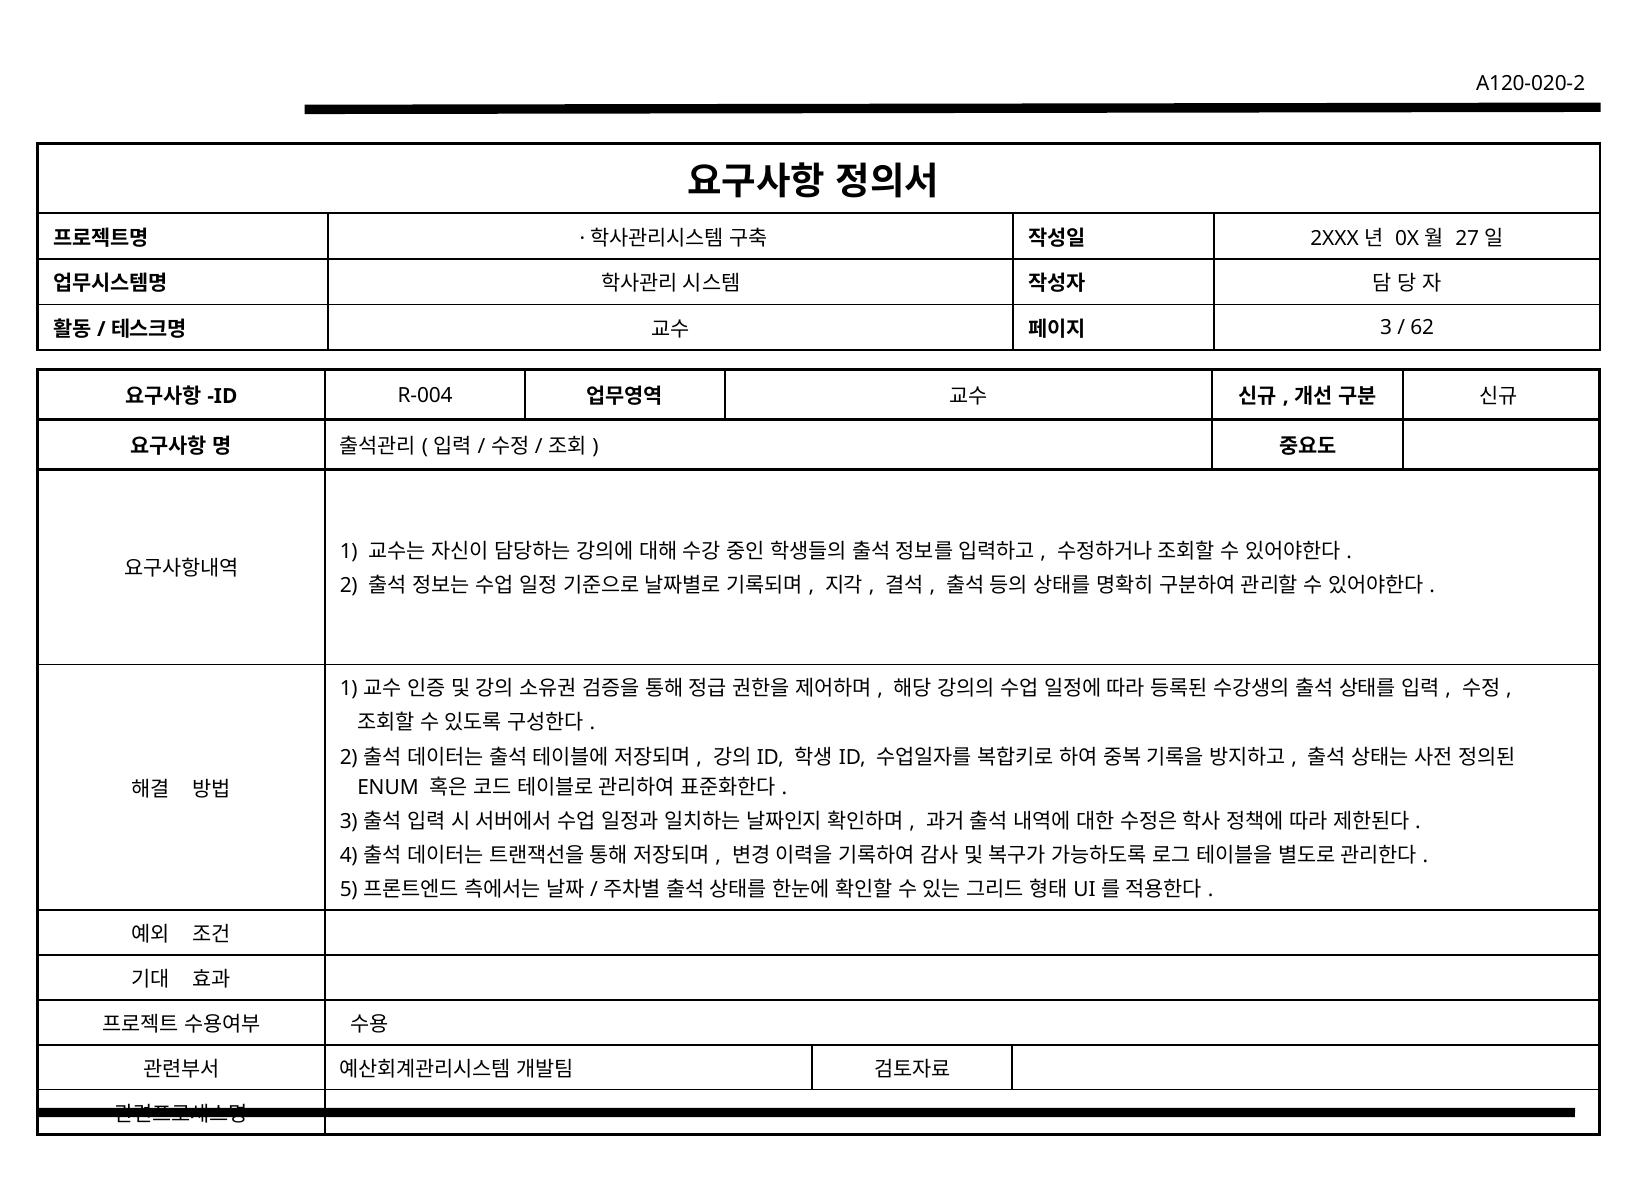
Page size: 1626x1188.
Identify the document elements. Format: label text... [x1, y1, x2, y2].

table_cell 페이지 [1014, 305, 1213, 349]
table_cell 예외 조건 [39, 911, 324, 954]
table_header R-004 [326, 371, 524, 418]
table_cell 1)교수 인증 및 강의 소유권 검증을 통해 정급 권한을 제어하며, 해당 강의의 수업 일정에 따라 등록된 수강생의 출석 상태를 입력, 수정, 조회할 수 있도록 구성한다. 2)출석 데이터는 출석 테이블에 저장되며, 강의ID, 학생ID, 수업일자를 복합키로 하여 중복 기록을 방지하고, 출석 상태는 사전 정의된 ENUM 혹은 코드 테이블로 관리하여 표준화한다. 3)출석 입력 시 서버에서 수업 일정과 일치하는 날짜인지 확인하며, 과거 출석 내역에 대한 수정은 학사 정책에 따라 제한된다. 4)출석 데이터는 트랜잭선을 통해 저장되며, 변경 이력을 기록하여 감사 및 복구가 가능하도록 로그 테이블을 별도로 관리한다. 5)프론트엔드 측에서는 날짜/주차별 출석 상태를 한눈에 확인할 수 있는 그리드 형태UI를 적용한다. [326, 665, 1598, 909]
table_cell [326, 956, 1598, 999]
table_header 요구사항-ID [39, 371, 324, 418]
table_cell 1) 교수는 자신이 담당하는 강의에 대해 수강 중인 학생들의 출석 정보를 입력하고, 수정하거나 조회할 수 있어야한다. 2) 출석 정보는 수업 일정 기준으로 날짜별로 기록되며, 지각, 결석, 출석 등의 상태를 명확히 구분하여 관리할 수 있어야한다. [326, 471, 1598, 664]
table_cell 관련프로세스명 [39, 1090, 324, 1133]
table_cell 교수 [329, 305, 1012, 349]
table_header 교수 [726, 371, 1211, 418]
table_header 업무영역 [526, 371, 724, 418]
table_cell 요구사항내역 [39, 471, 324, 664]
table_cell 작성자 [1014, 260, 1213, 304]
table_header 신규,개선 구분 [1213, 371, 1402, 418]
table_header 요구사항 정의서 [39, 145, 1599, 212]
table_cell 기대 효과 [39, 956, 324, 999]
table_cell 업무시스템명 [39, 260, 327, 304]
table_cell 출석관리(입력/수정/조회) [326, 421, 1211, 468]
table_cell 관련부서 [39, 1046, 324, 1089]
table_cell 3 / 62 [1215, 305, 1599, 349]
table_header 신규 [1404, 371, 1598, 418]
table_cell 중요도 [1213, 421, 1402, 468]
table_cell [1404, 421, 1598, 468]
table_cell [1013, 1046, 1598, 1089]
table_cell [326, 1090, 1598, 1133]
table_cell [326, 911, 1598, 954]
table_cell 프로젝트 수용여부 [39, 1001, 324, 1044]
table_cell 해결 방법 [39, 665, 324, 909]
table_cell 요구사항 명 [39, 421, 324, 468]
table_cell 담 당 자 [1215, 260, 1599, 304]
table_cell 수용 [326, 1001, 1598, 1044]
table_cell ·학사관리시스템 구축 [329, 214, 1012, 258]
table_cell 작성일 [1014, 214, 1213, 258]
table_cell 활동/테스크명 [39, 305, 327, 349]
table_cell 예산회계관리시스템 개발팀 [326, 1046, 811, 1089]
table_cell 프로젝트명 [39, 214, 327, 258]
table_cell 학사관리 시스템 [329, 260, 1012, 304]
table_cell 2XXX년 0X월 27일 [1215, 214, 1599, 258]
table_cell 검토자료 [813, 1046, 1011, 1089]
